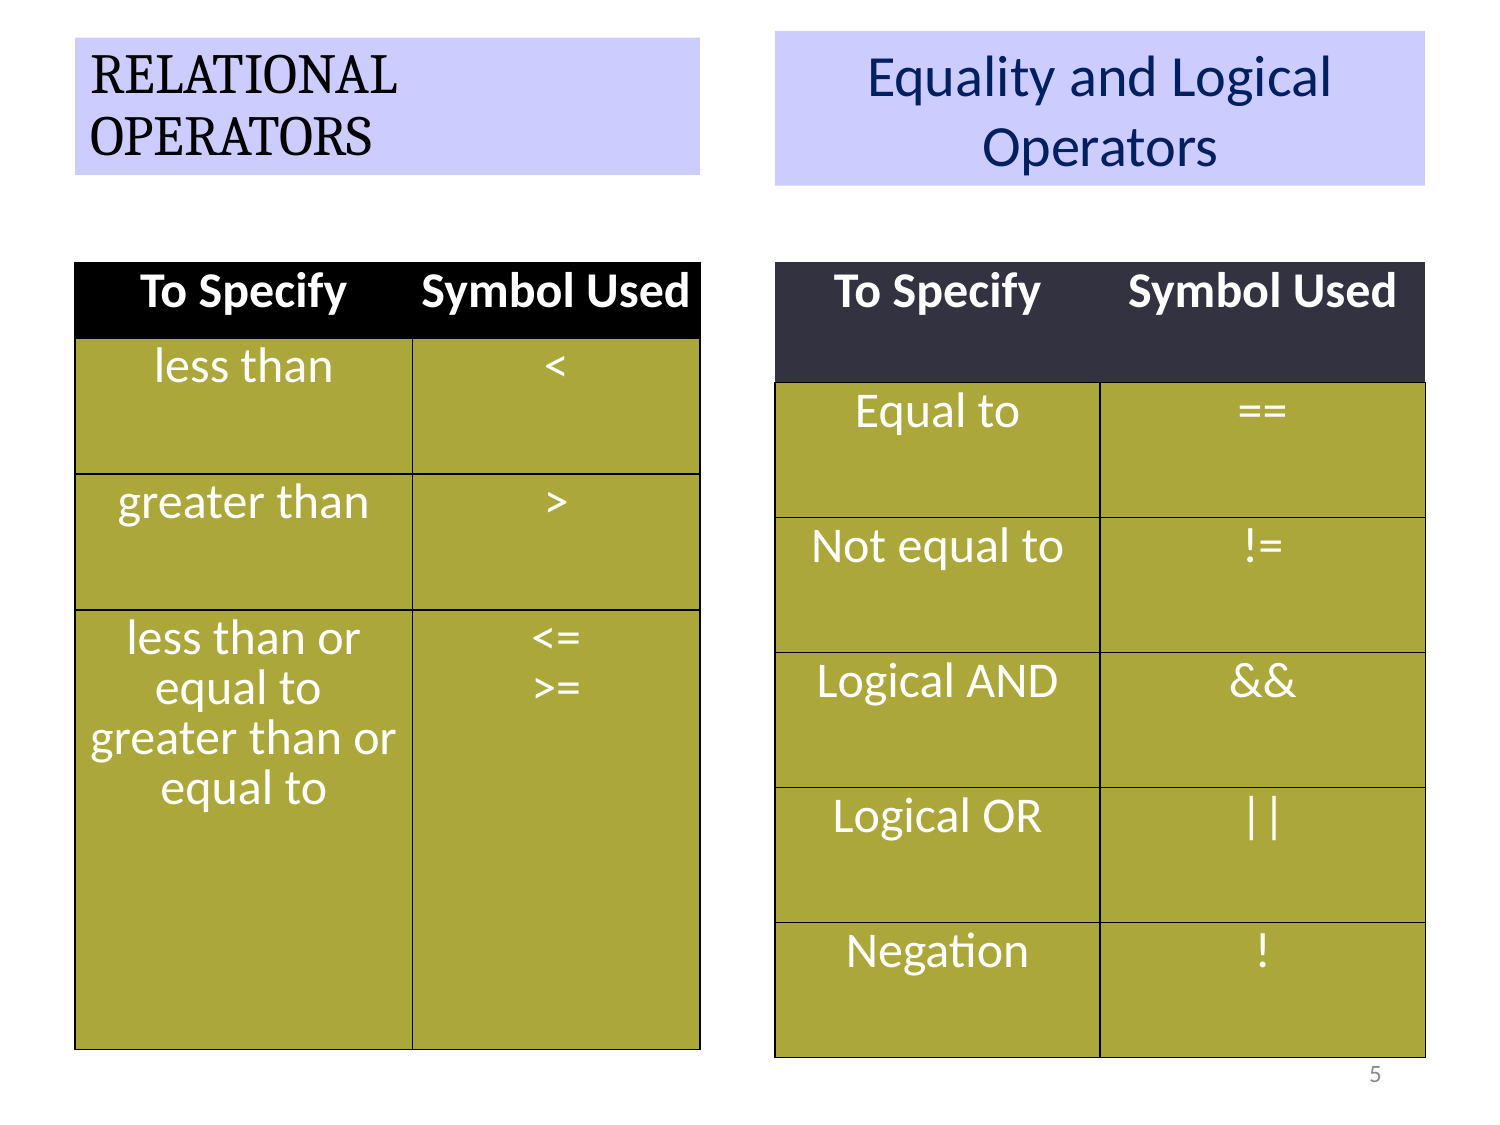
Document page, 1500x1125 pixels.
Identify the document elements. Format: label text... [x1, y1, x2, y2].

table_header To Specify [76, 263, 412, 337]
table_cell <= >= [413, 611, 699, 1049]
table_cell less than [76, 339, 412, 473]
table_cell Logical AND [776, 653, 1099, 787]
table_cell Equal to [776, 383, 1099, 517]
table_cell ! [1101, 923, 1425, 1057]
table_cell Not equal to [776, 518, 1099, 652]
table_cell Logical OR [776, 788, 1099, 922]
table_cell Negation [776, 923, 1099, 1057]
table_cell < [413, 339, 699, 473]
table_cell && [1101, 653, 1425, 787]
table_header To Specify [775, 262, 1100, 382]
text_box Equality and Logical Operators [774, 30, 1425, 186]
table_cell less than or equal to greater than or equal to [76, 611, 412, 1049]
slide_number 5 [1059, 1042, 1397, 1103]
table_header Symbol Used [413, 263, 699, 337]
title RELATIONAL OPERATORS [75, 37, 700, 175]
table_cell greater than [76, 475, 412, 609]
table_cell || [1101, 788, 1425, 922]
table_cell != [1101, 518, 1425, 652]
table_header Symbol Used [1100, 262, 1425, 382]
table_cell == [1101, 383, 1425, 517]
table_cell > [413, 475, 699, 609]
